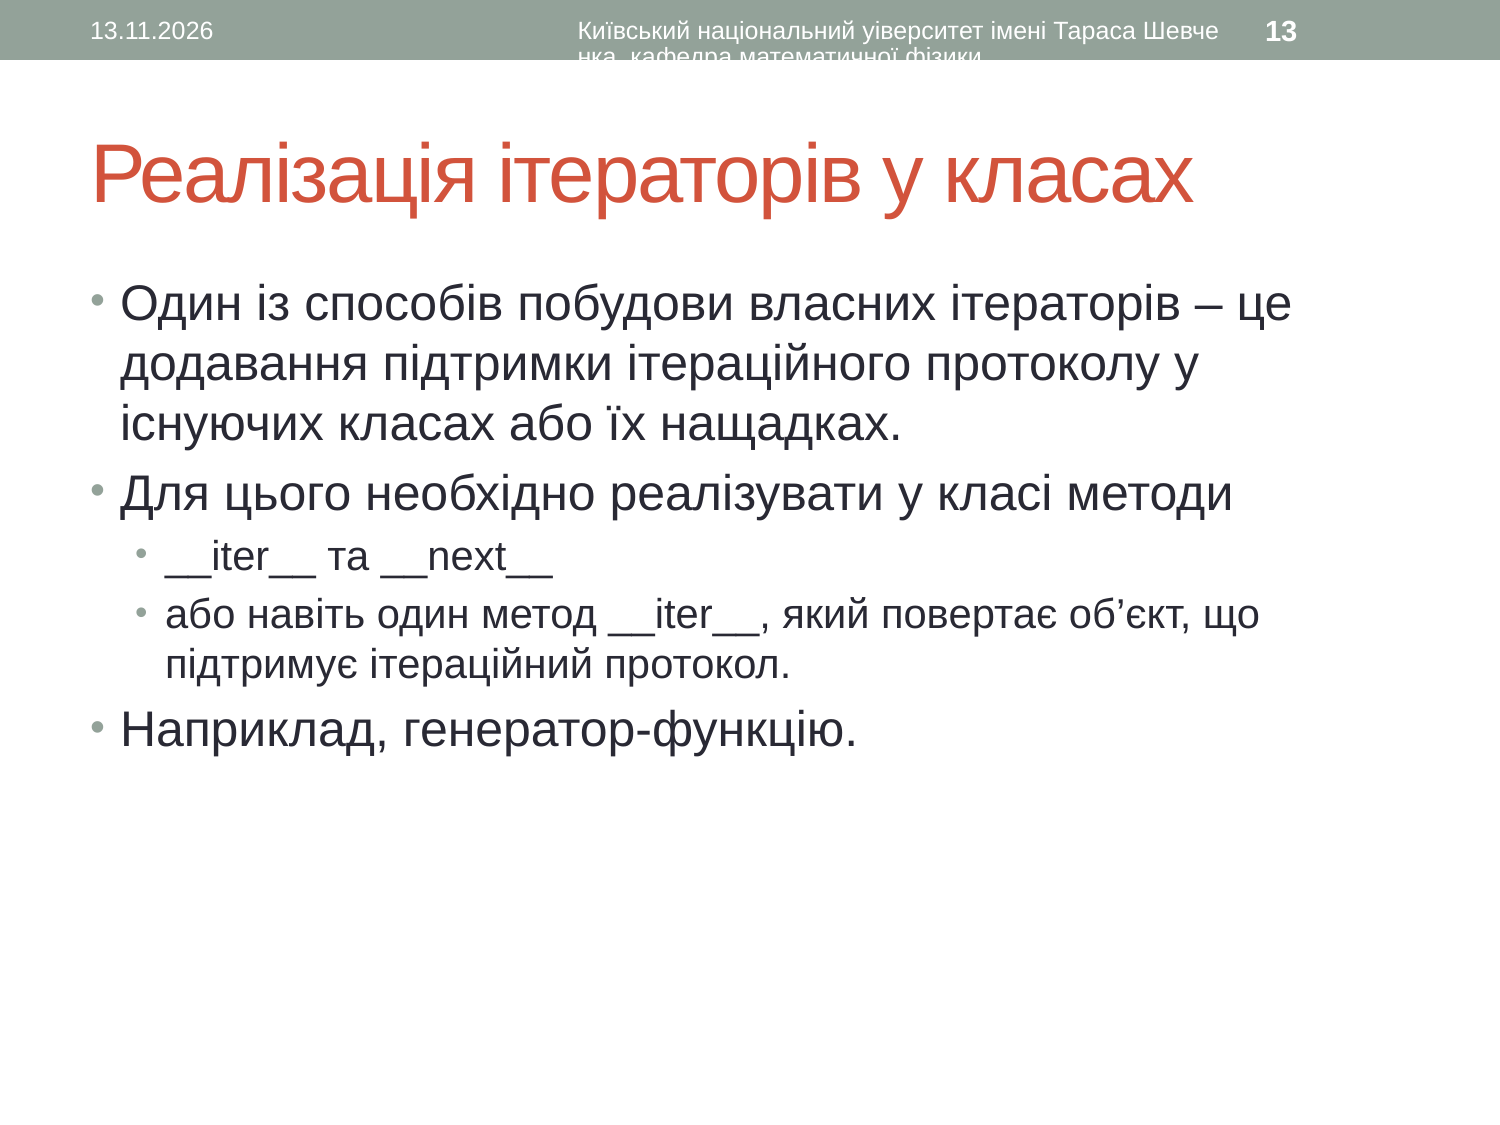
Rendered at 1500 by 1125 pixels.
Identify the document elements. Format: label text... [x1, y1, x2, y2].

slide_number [75, 3, 550, 57]
slide_number 13 [1250, 3, 1425, 57]
list Один із способів побудови власних ітераторів – це додавання підтримки ітераційного протоколу у існуючих класах або їх нащадках. Для цього необхідно реалізувати у класі методи __iter__ та __next__ або навіть один метод __iter__, який повертає об’єкт, що підтримує ітераційний протокол. Наприклад, генератор-функцію. [75, 262, 1425, 1063]
footer Київський національний уіверситет імені Тараса Шевченка, кафедра математичної фізики [562, 3, 1238, 57]
title Реалізація ітераторів у класах [75, 87, 1425, 250]
